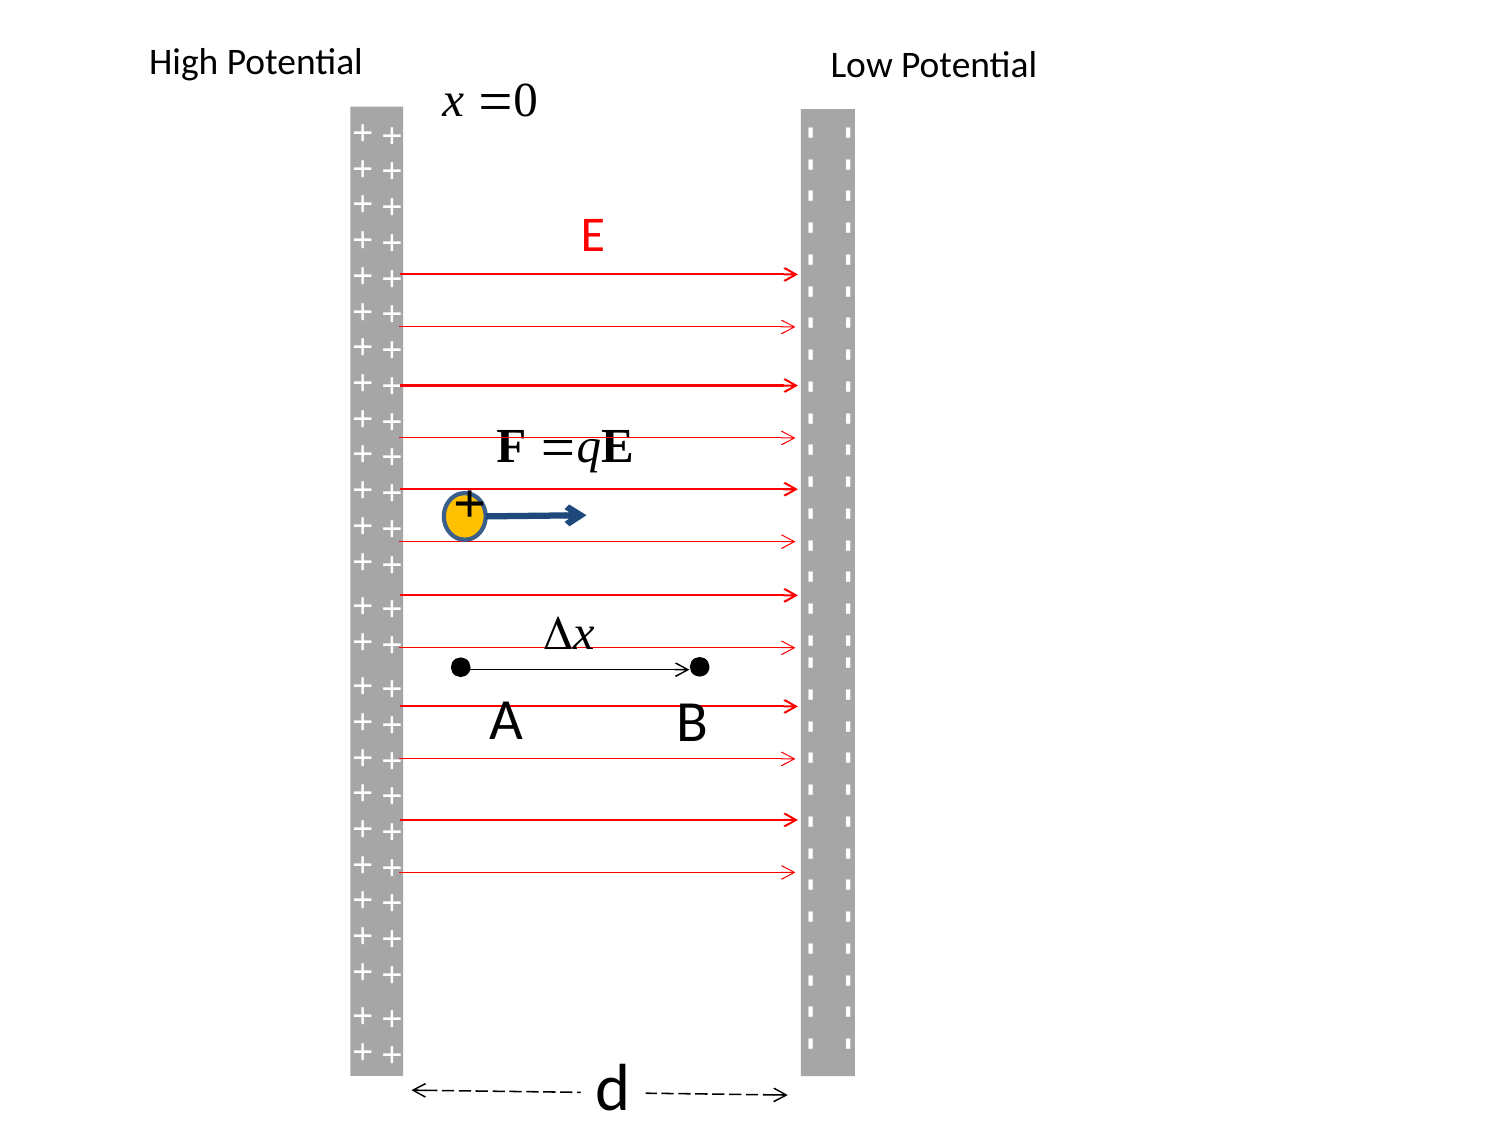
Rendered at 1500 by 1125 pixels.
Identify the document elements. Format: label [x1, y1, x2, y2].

text_box [132, 29, 1055, 1125]
